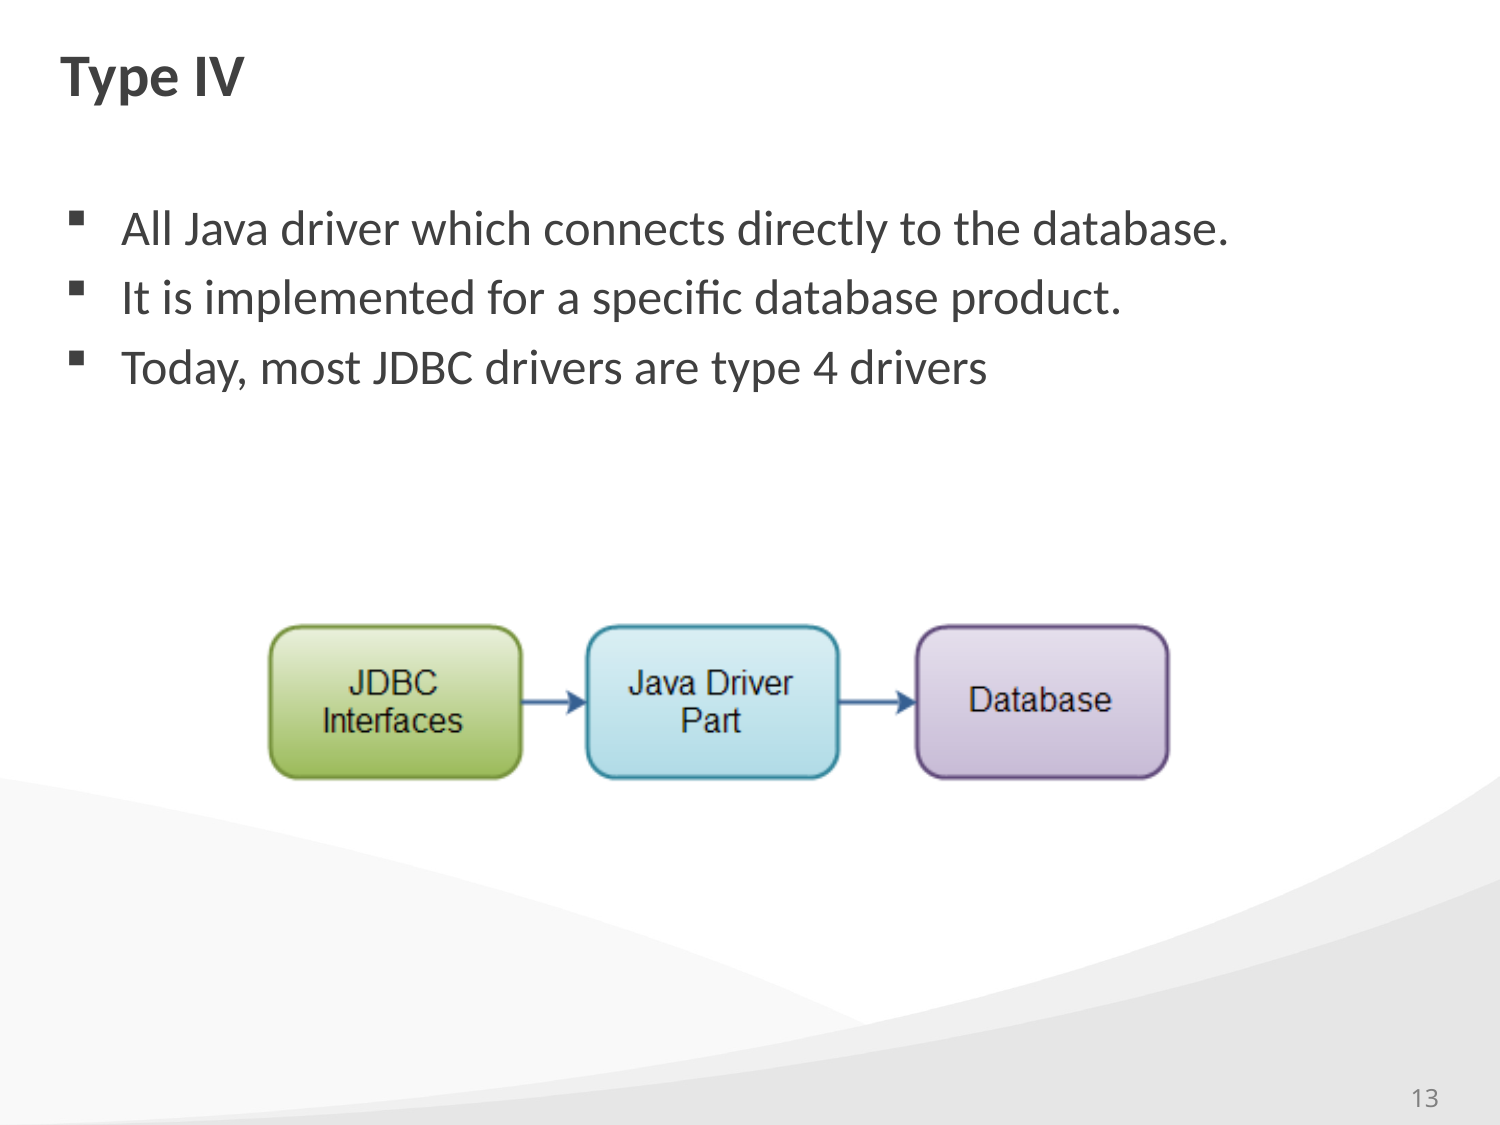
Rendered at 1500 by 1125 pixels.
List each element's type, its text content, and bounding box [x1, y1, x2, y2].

title Type IV [45, 24, 1450, 120]
list All Java driver which connects directly to the database. It is implemented for a specific database product. Today, most JDBC drivers are type 4 drivers [50, 187, 1338, 600]
picture [0, 0, 1500, 1125]
